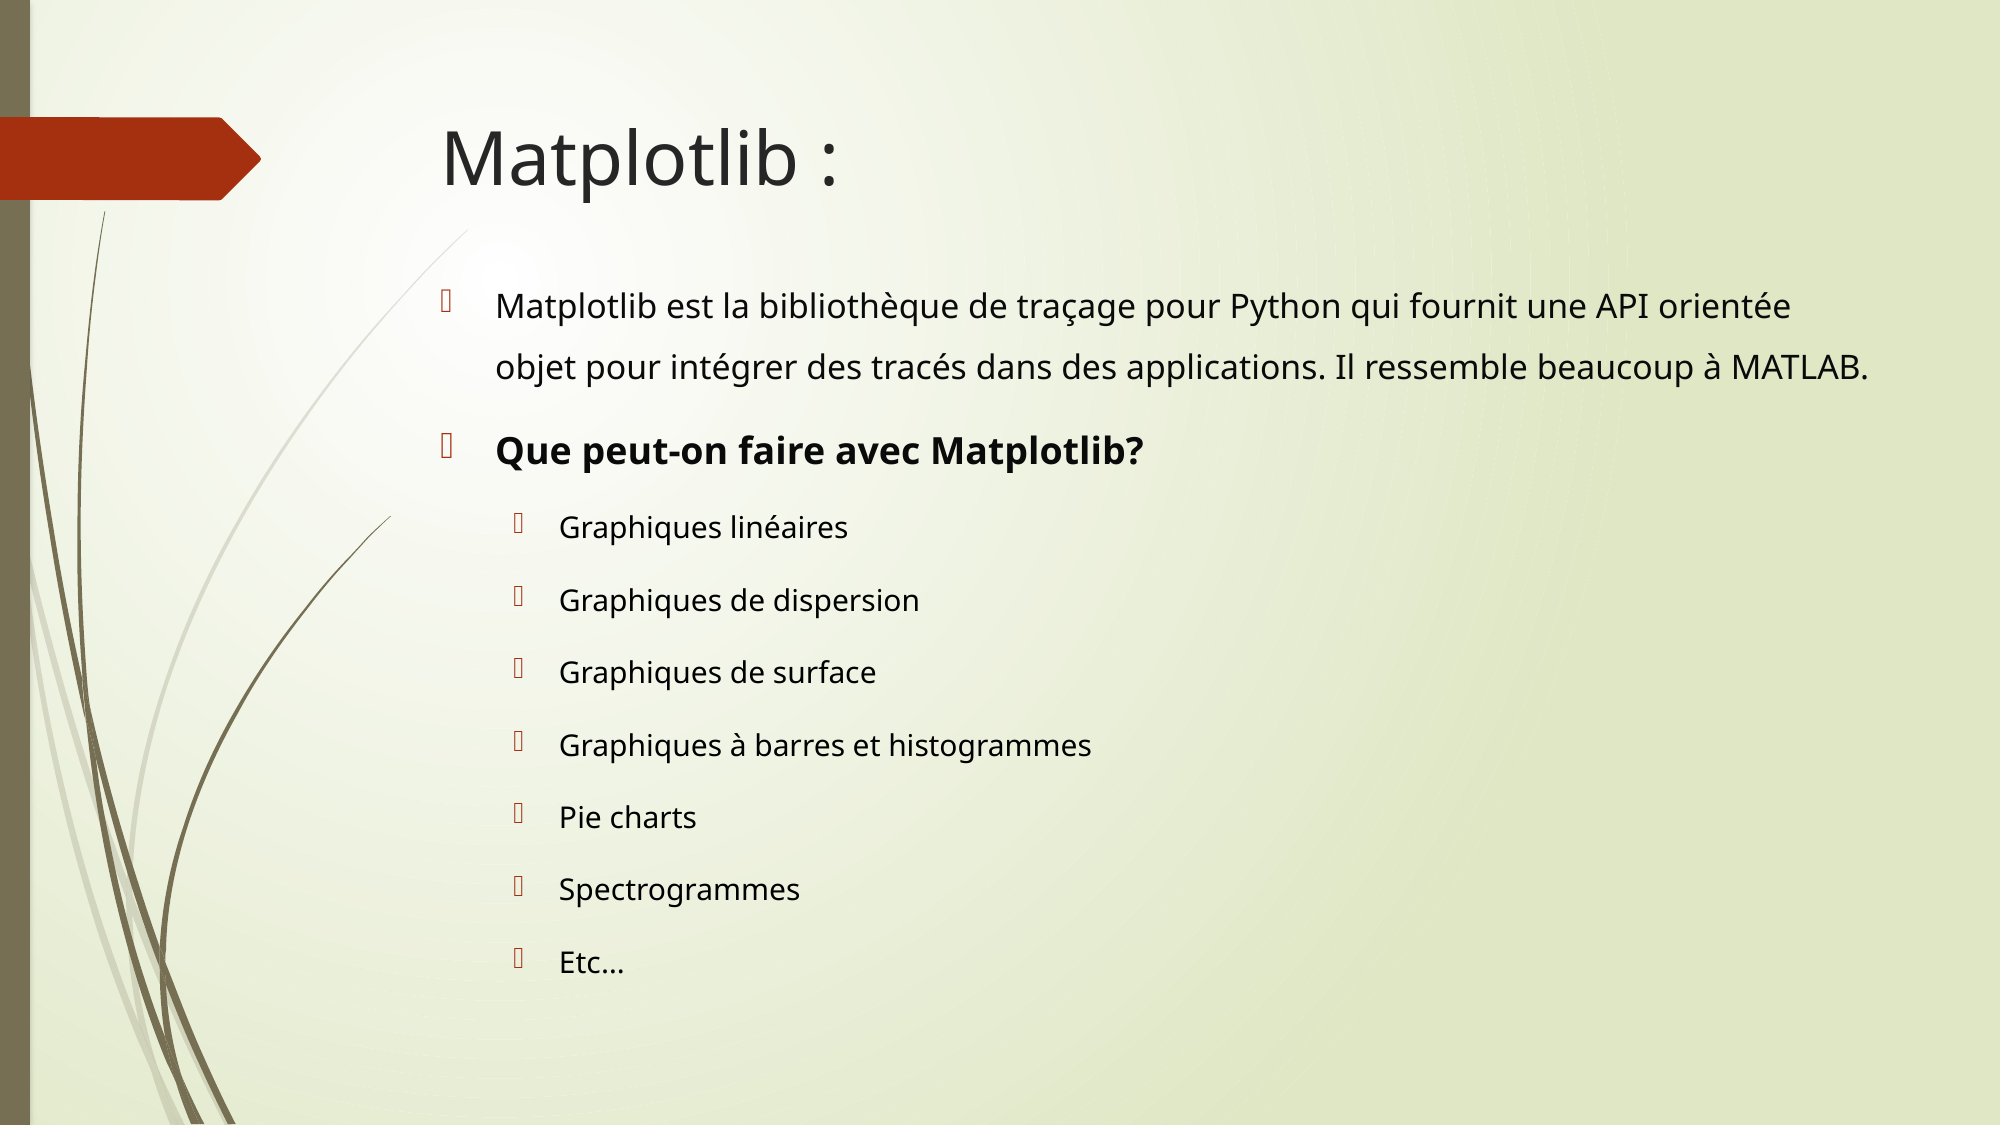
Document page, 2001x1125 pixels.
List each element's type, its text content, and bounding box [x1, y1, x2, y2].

title Matplotlib : [425, 102, 1888, 257]
list Matplotlib est la bibliothèque de traçage pour Python qui fournit une API orientée objet pour intégrer des tracés dans des applications. Il ressemble beaucoup à MATLAB. Que peut-on faire avec Matplotlib? Graphiques linéaires Graphiques de dispersion Graphiques de surface Graphiques à barres et histogrammes Pie charts Spectrogrammes Etc… [425, 257, 1888, 1125]
